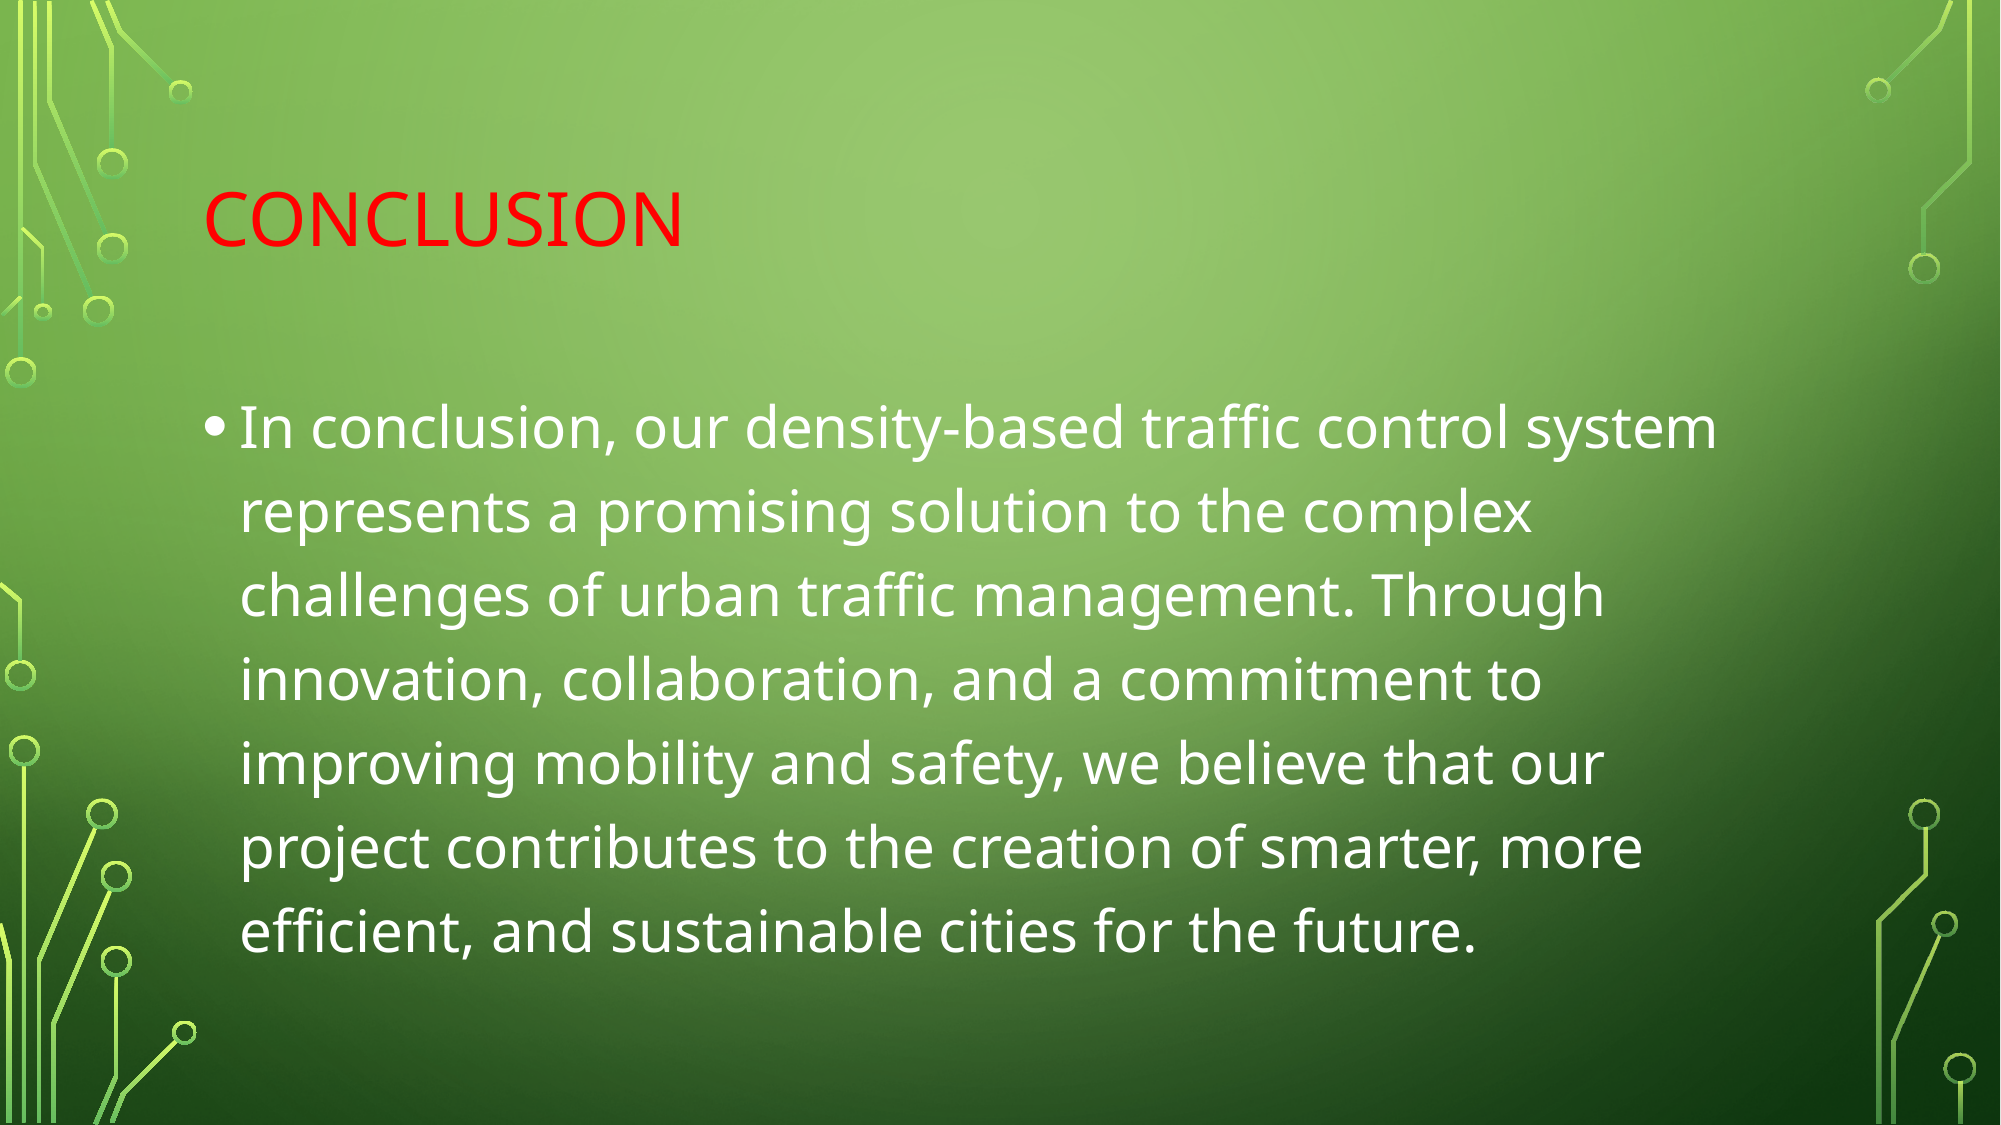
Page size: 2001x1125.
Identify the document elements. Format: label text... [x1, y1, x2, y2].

list In conclusion, our density-based traffic control system represents a promising solution to the complex challenges of urban traffic management. Through innovation, collaboration, and a commitment to improving mobility and safety, we believe that our project contributes to the creation of smarter, more efficient, and sustainable cities for the future. [187, 369, 1813, 950]
title CONCLUSION [187, 101, 1813, 344]
